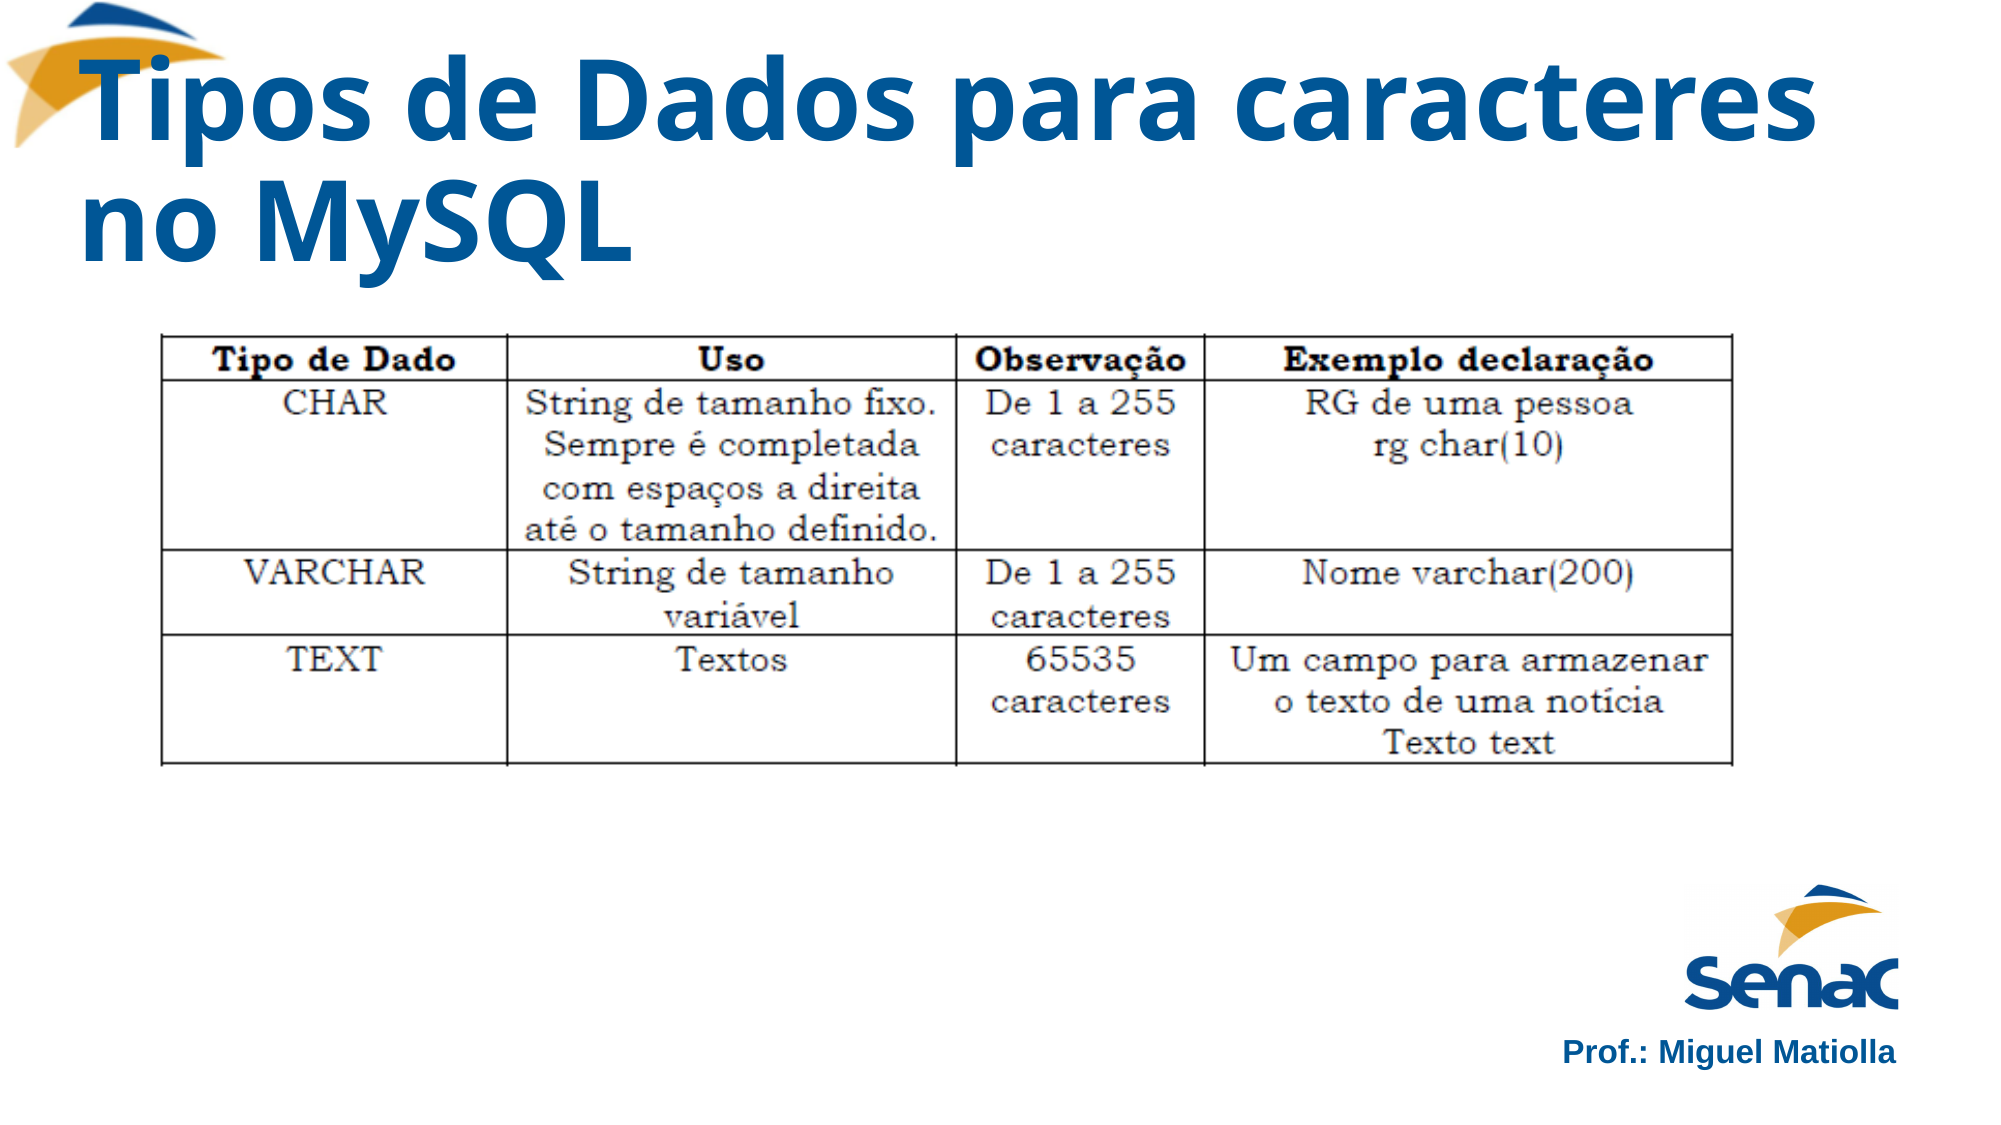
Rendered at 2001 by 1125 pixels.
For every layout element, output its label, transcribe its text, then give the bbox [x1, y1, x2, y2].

picture [0, 0, 232, 150]
picture [153, 329, 1740, 773]
title Tipos de Dados para caracteres no MySQL [77, 70, 1969, 259]
